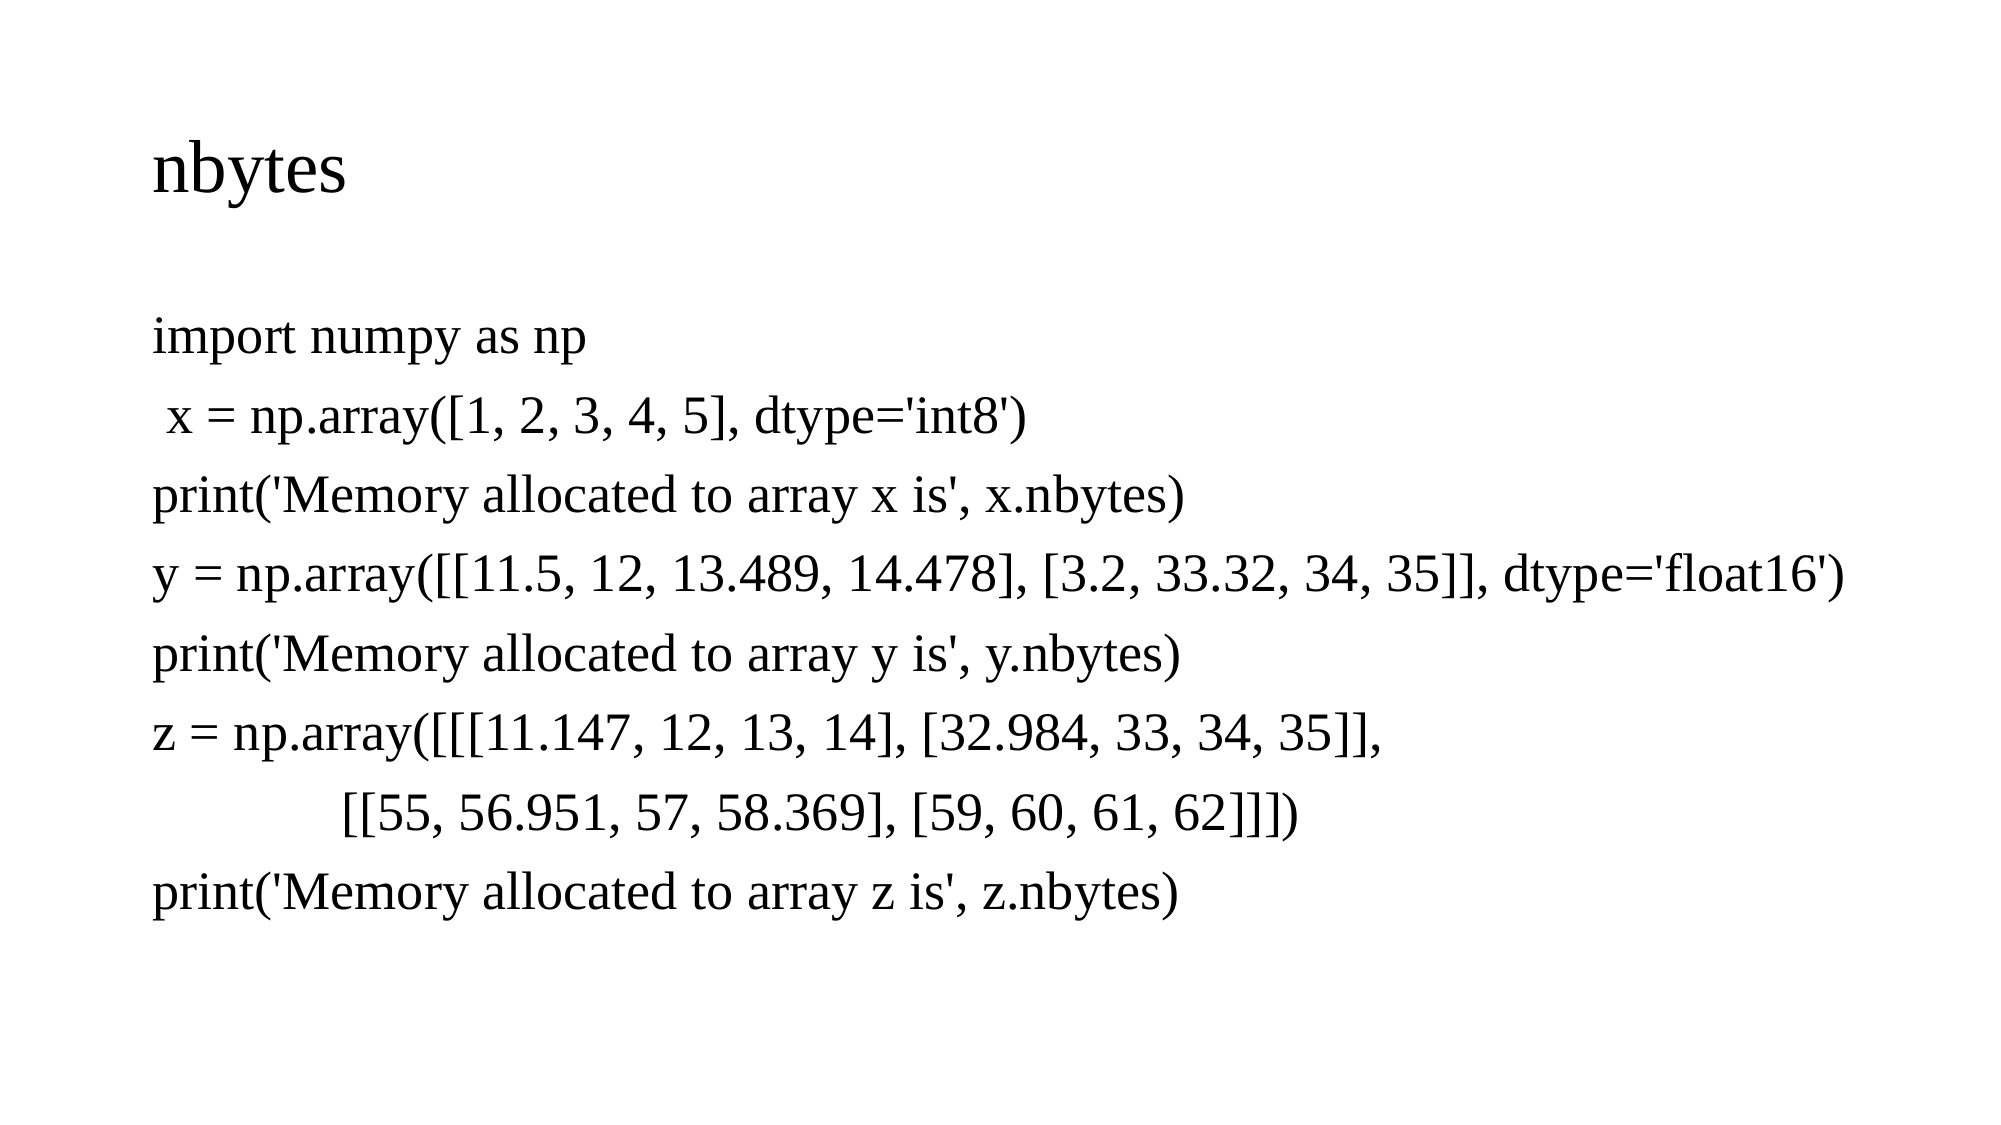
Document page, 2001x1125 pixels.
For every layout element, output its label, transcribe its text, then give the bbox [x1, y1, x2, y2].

list import numpy as np x = np.array([1, 2, 3, 4, 5], dtype='int8') print('Memory allocated to array x is', x.nbytes) y = np.array([[11.5, 12, 13.489, 14.478], [3.2, 33.32, 34, 35]], dtype='float16') print('Memory allocated to array y is', y.nbytes) z = np.array([[[11.147, 12, 13, 14], [32.984, 33, 34, 35]], [[55, 56.951, 57, 58.369], [59, 60, 61, 62]]]) print('Memory allocated to array z is', z.nbytes) [137, 299, 1943, 1014]
title nbytes [137, 59, 1863, 278]
